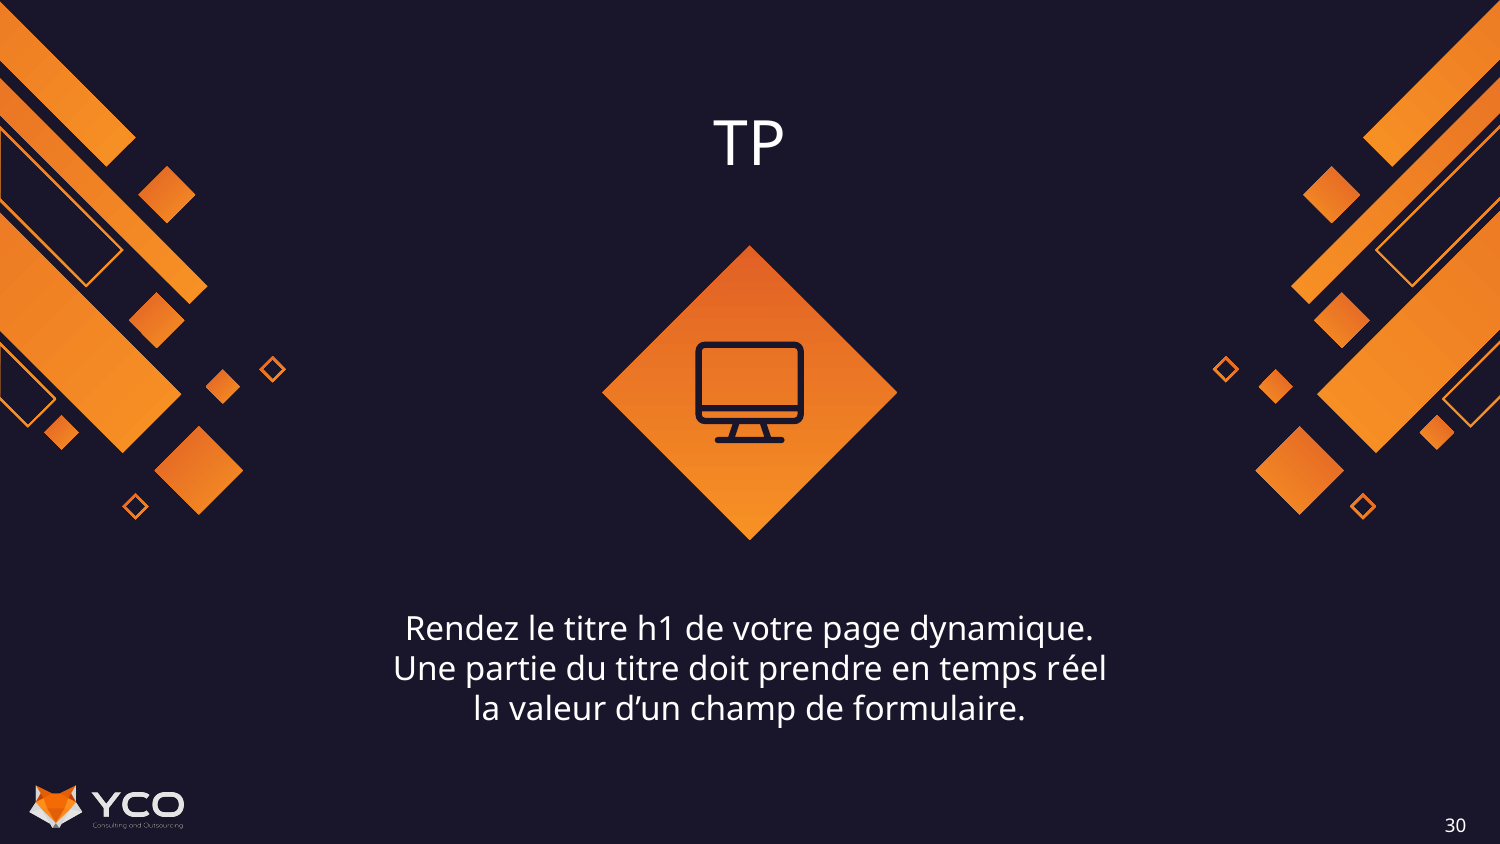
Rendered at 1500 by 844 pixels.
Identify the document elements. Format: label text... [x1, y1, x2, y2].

title TP [356, 68, 1144, 193]
text_box [695, 341, 804, 444]
picture [29, 785, 184, 829]
text_box [602, 245, 897, 540]
subtitle Rendez le titre h1 de votre page dynamique. Une partie du titre doit prendre en temps réel la valeur d’un champ de formulaire. [363, 592, 1137, 727]
